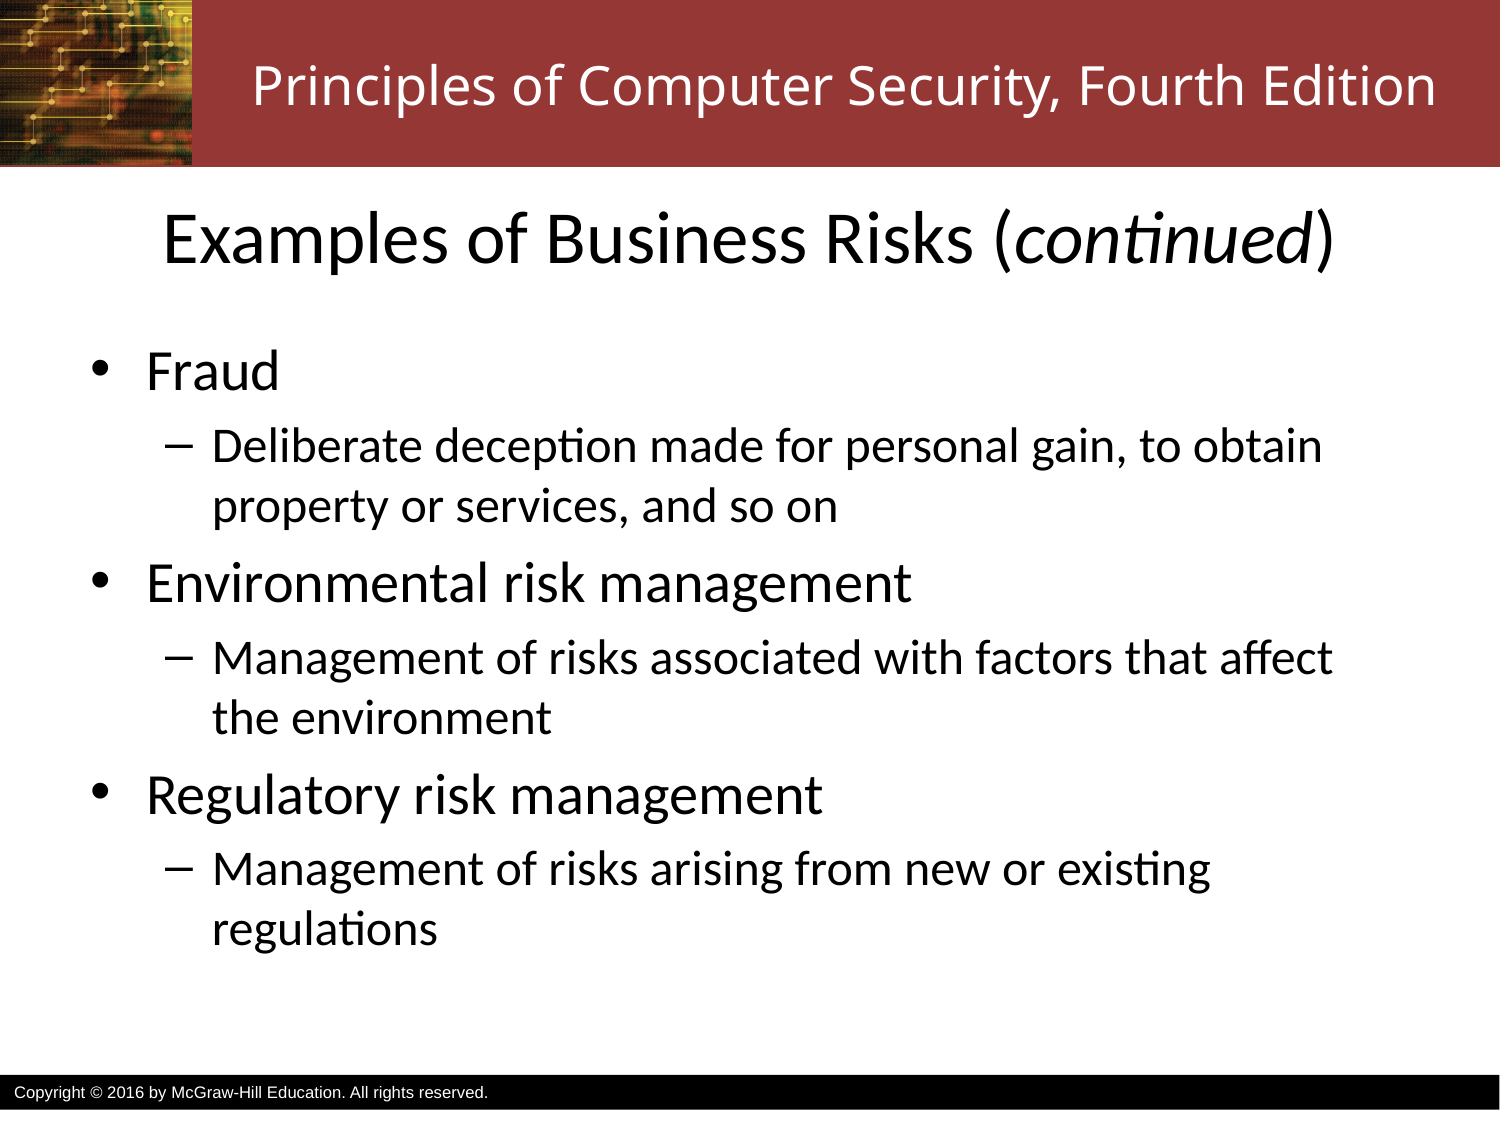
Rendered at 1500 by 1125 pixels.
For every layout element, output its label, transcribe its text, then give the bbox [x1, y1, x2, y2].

list Fraud Deliberate deception made for personal gain, to obtain property or services, and so on Environmental risk management Management of risks associated with factors that affect the environment Regulatory risk management Management of risks arising from new or existing regulations [75, 324, 1425, 1005]
title Examples of Business Risks (continued) [75, 181, 1425, 324]
picture [0, 0, 192, 165]
